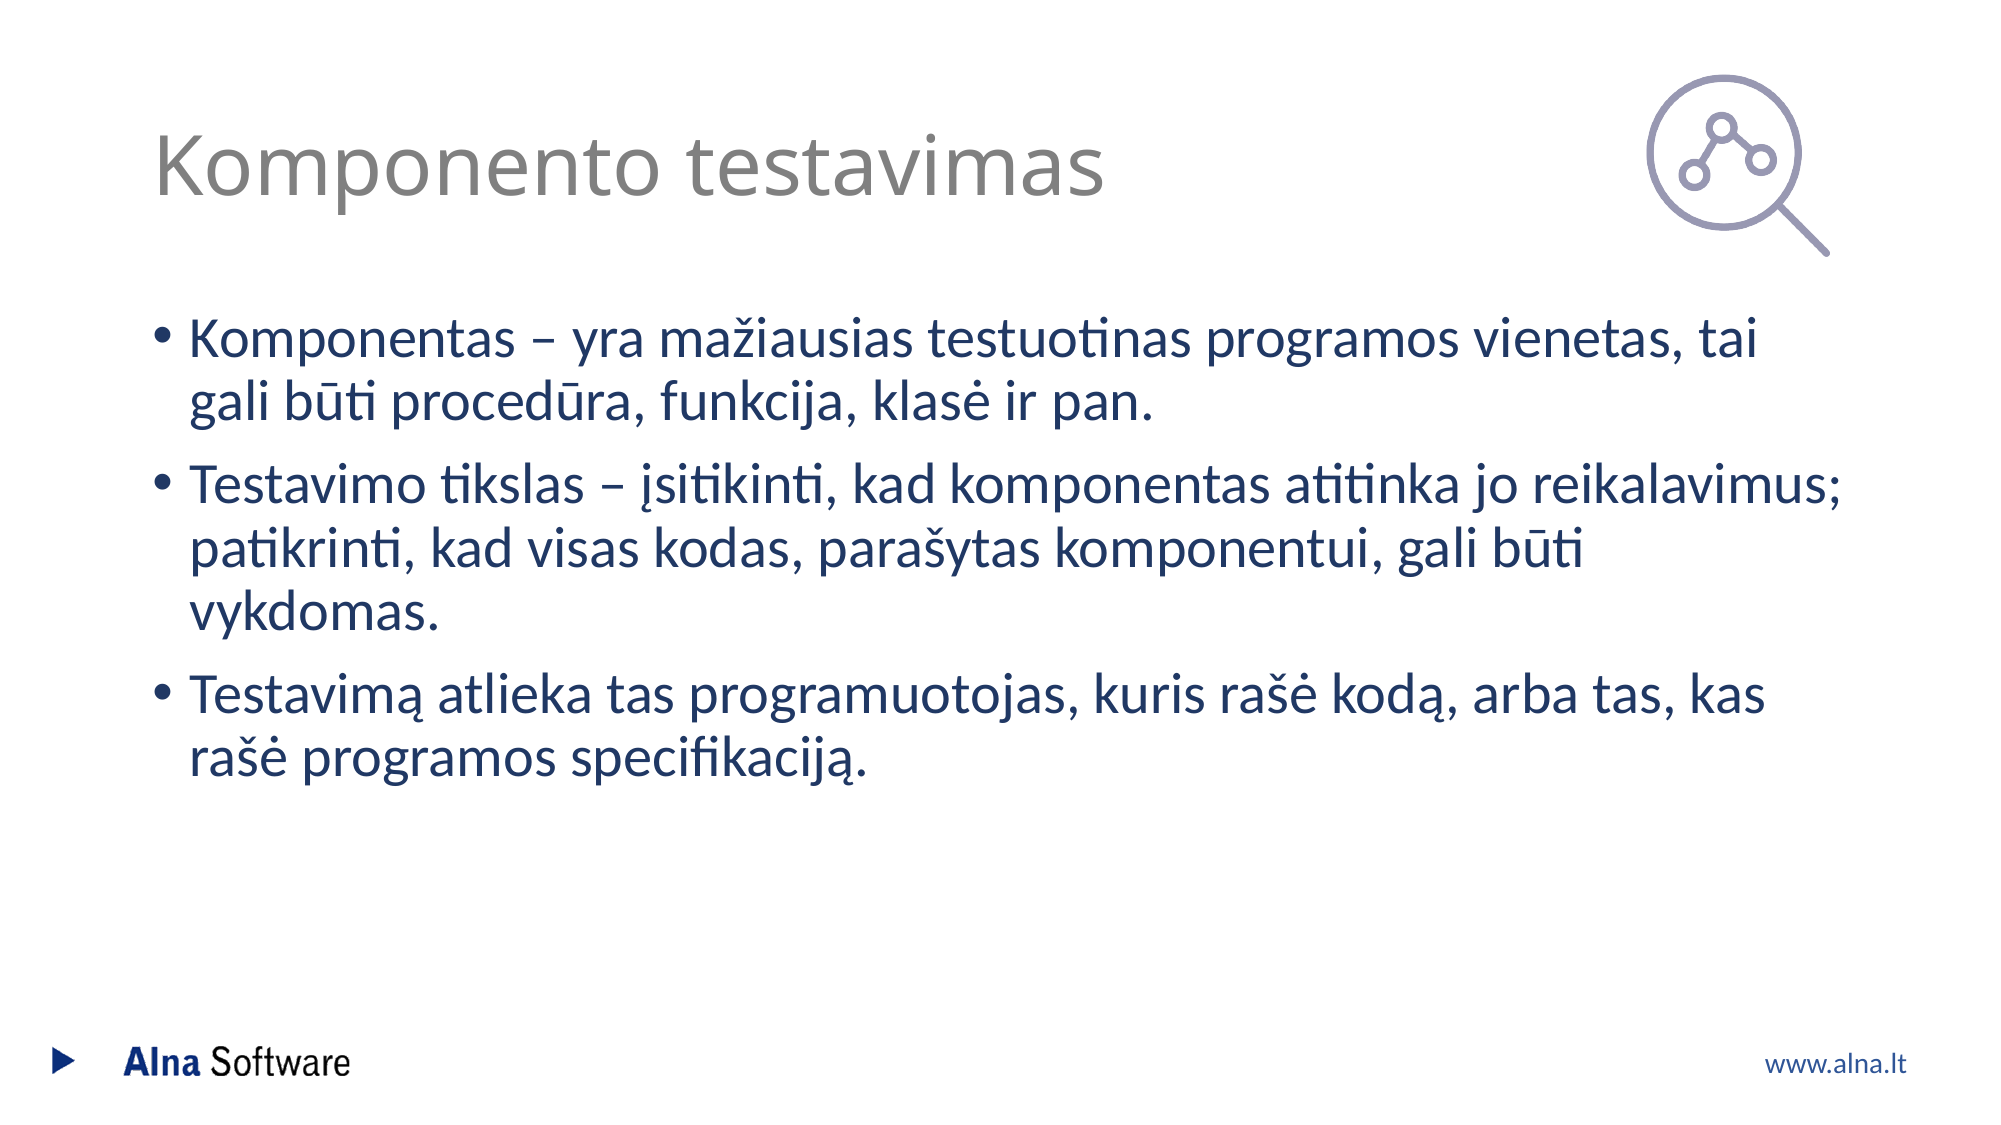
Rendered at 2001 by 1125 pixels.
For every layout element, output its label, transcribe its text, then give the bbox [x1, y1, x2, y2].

picture [1643, 73, 1830, 258]
list Komponentas – yra mažiausias testuotinas programos vienetas, tai gali būti procedūra, funkcija, klasė ir pan. Testavimo tikslas – įsitikinti, kad komponentas atitinka jo reikalavimus; patikrinti, kad visas kodas, parašytas komponentui, gali būti vykdomas. Testavimą atlieka tas programuotojas, kuris rašė kodą, arba tas, kas rašė programos specifikaciją. [137, 299, 1863, 1014]
picture [37, 1031, 364, 1091]
title Komponento testavimas [137, 59, 1610, 278]
